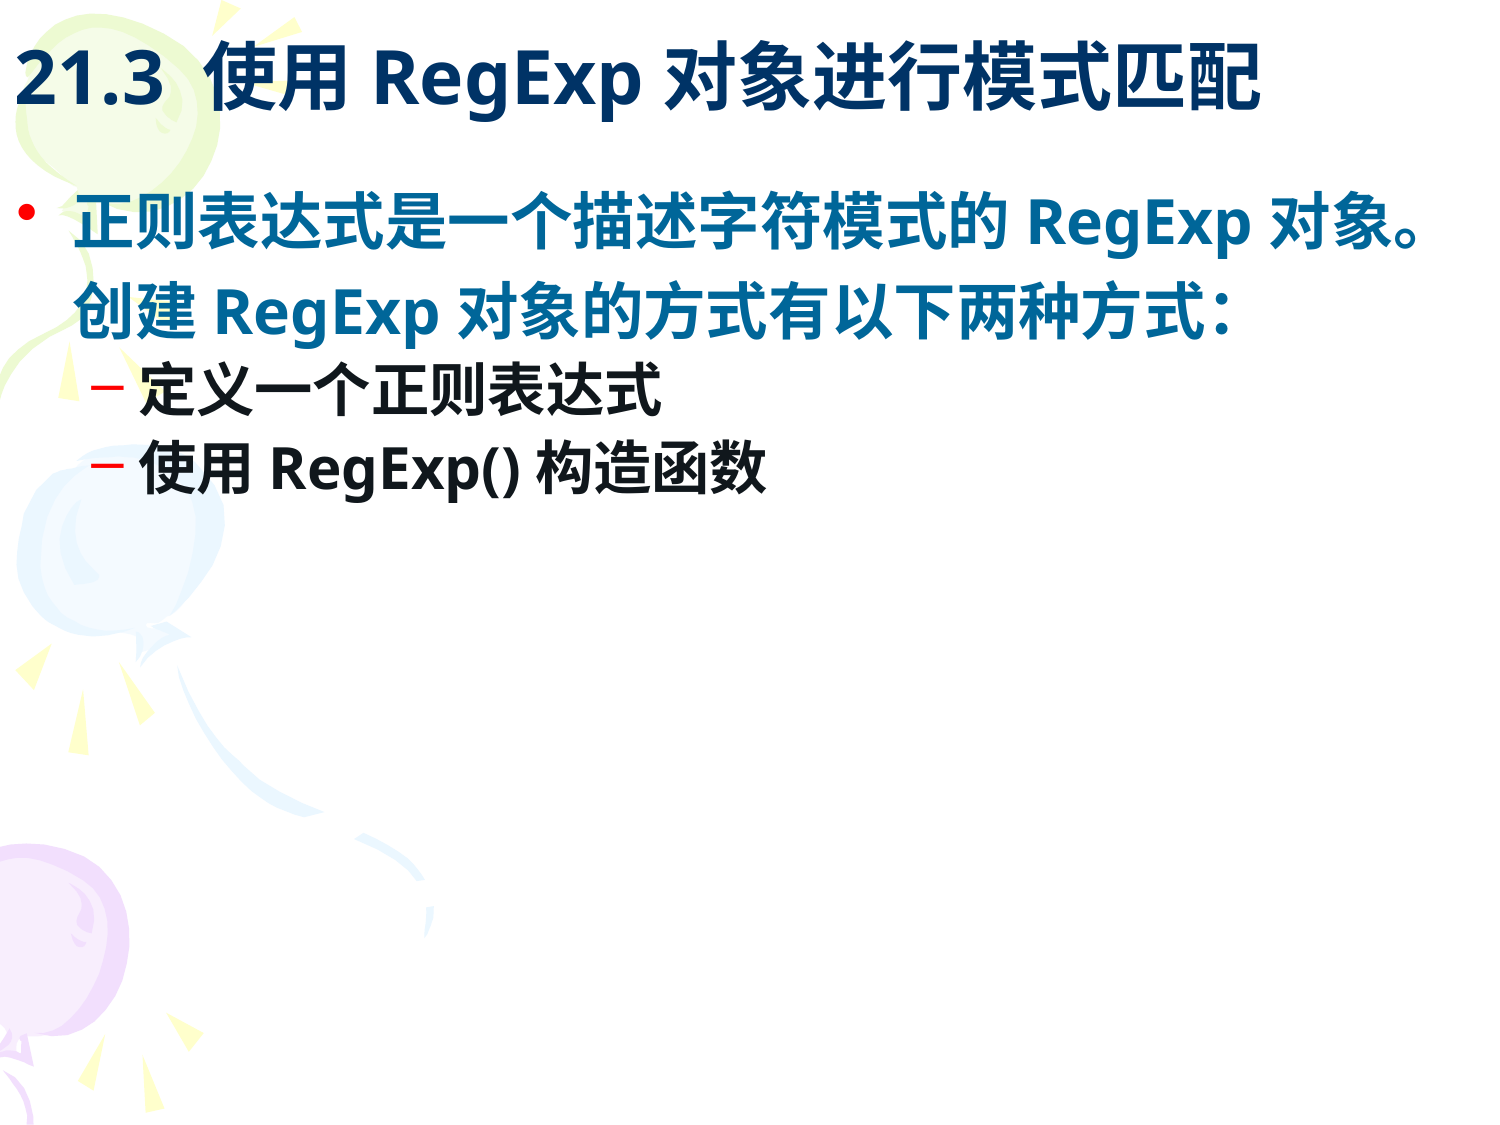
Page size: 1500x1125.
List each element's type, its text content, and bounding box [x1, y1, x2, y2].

title 21.3 使用RegExp对象进行模式匹配 [0, 0, 1497, 129]
list 正则表达式是一个描述字符模式的RegExp对象。创建RegExp对象的方式有以下两种方式： 定义一个正则表达式 使用RegExp()构造函数 [1, 159, 1499, 1006]
